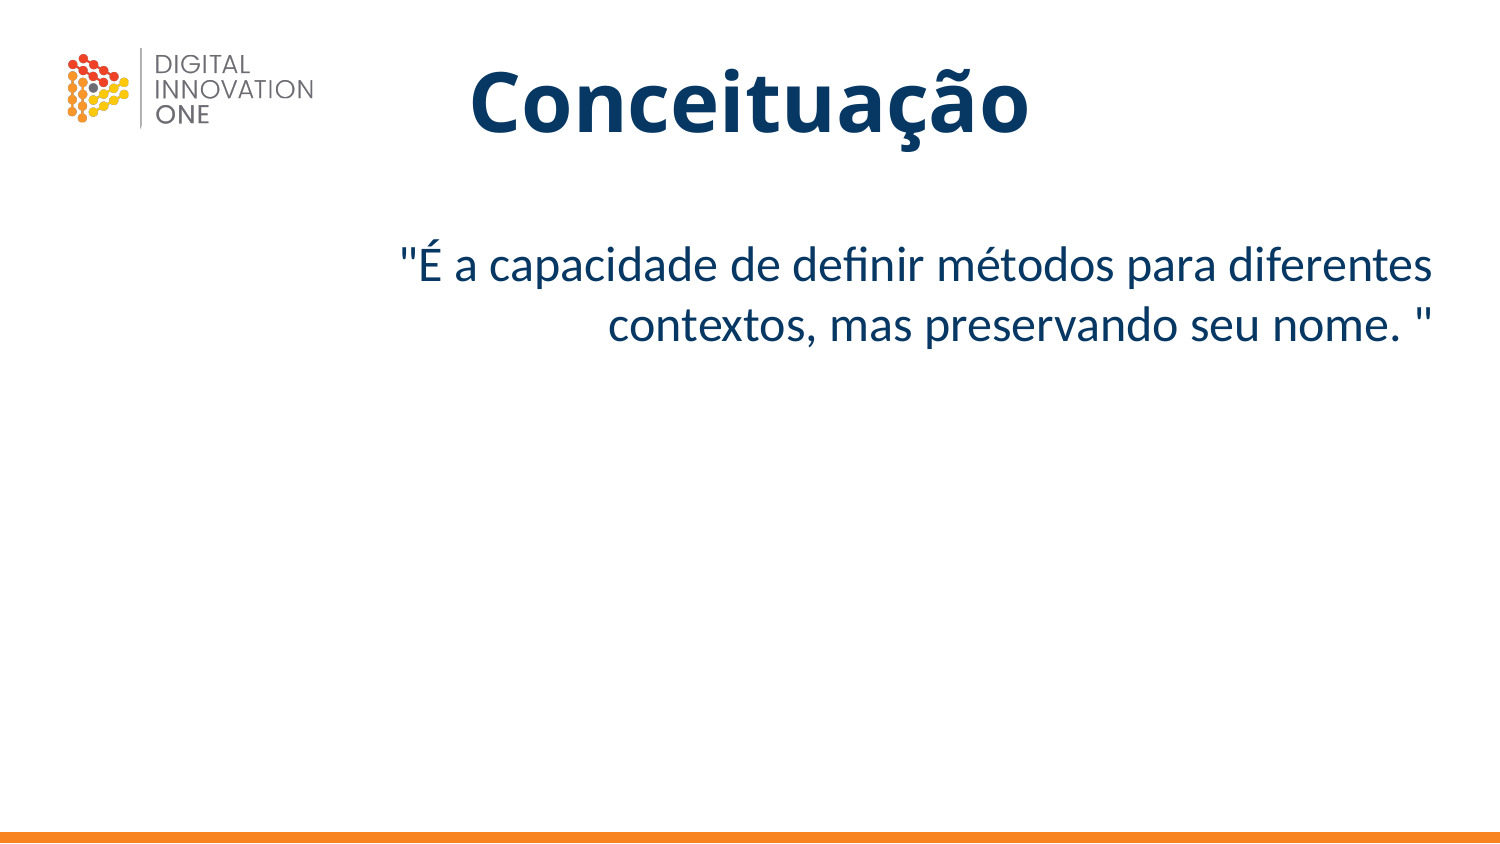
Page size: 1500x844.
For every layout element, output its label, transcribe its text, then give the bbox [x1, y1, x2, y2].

subtitle Conceituação [51, 50, 1449, 148]
picture [50, 39, 331, 138]
text_box [0, 832, 1500, 843]
text_box "É a capacidade de definir métodos para diferentes contextos, mas preservando seu nome. " [58, 216, 1449, 717]
